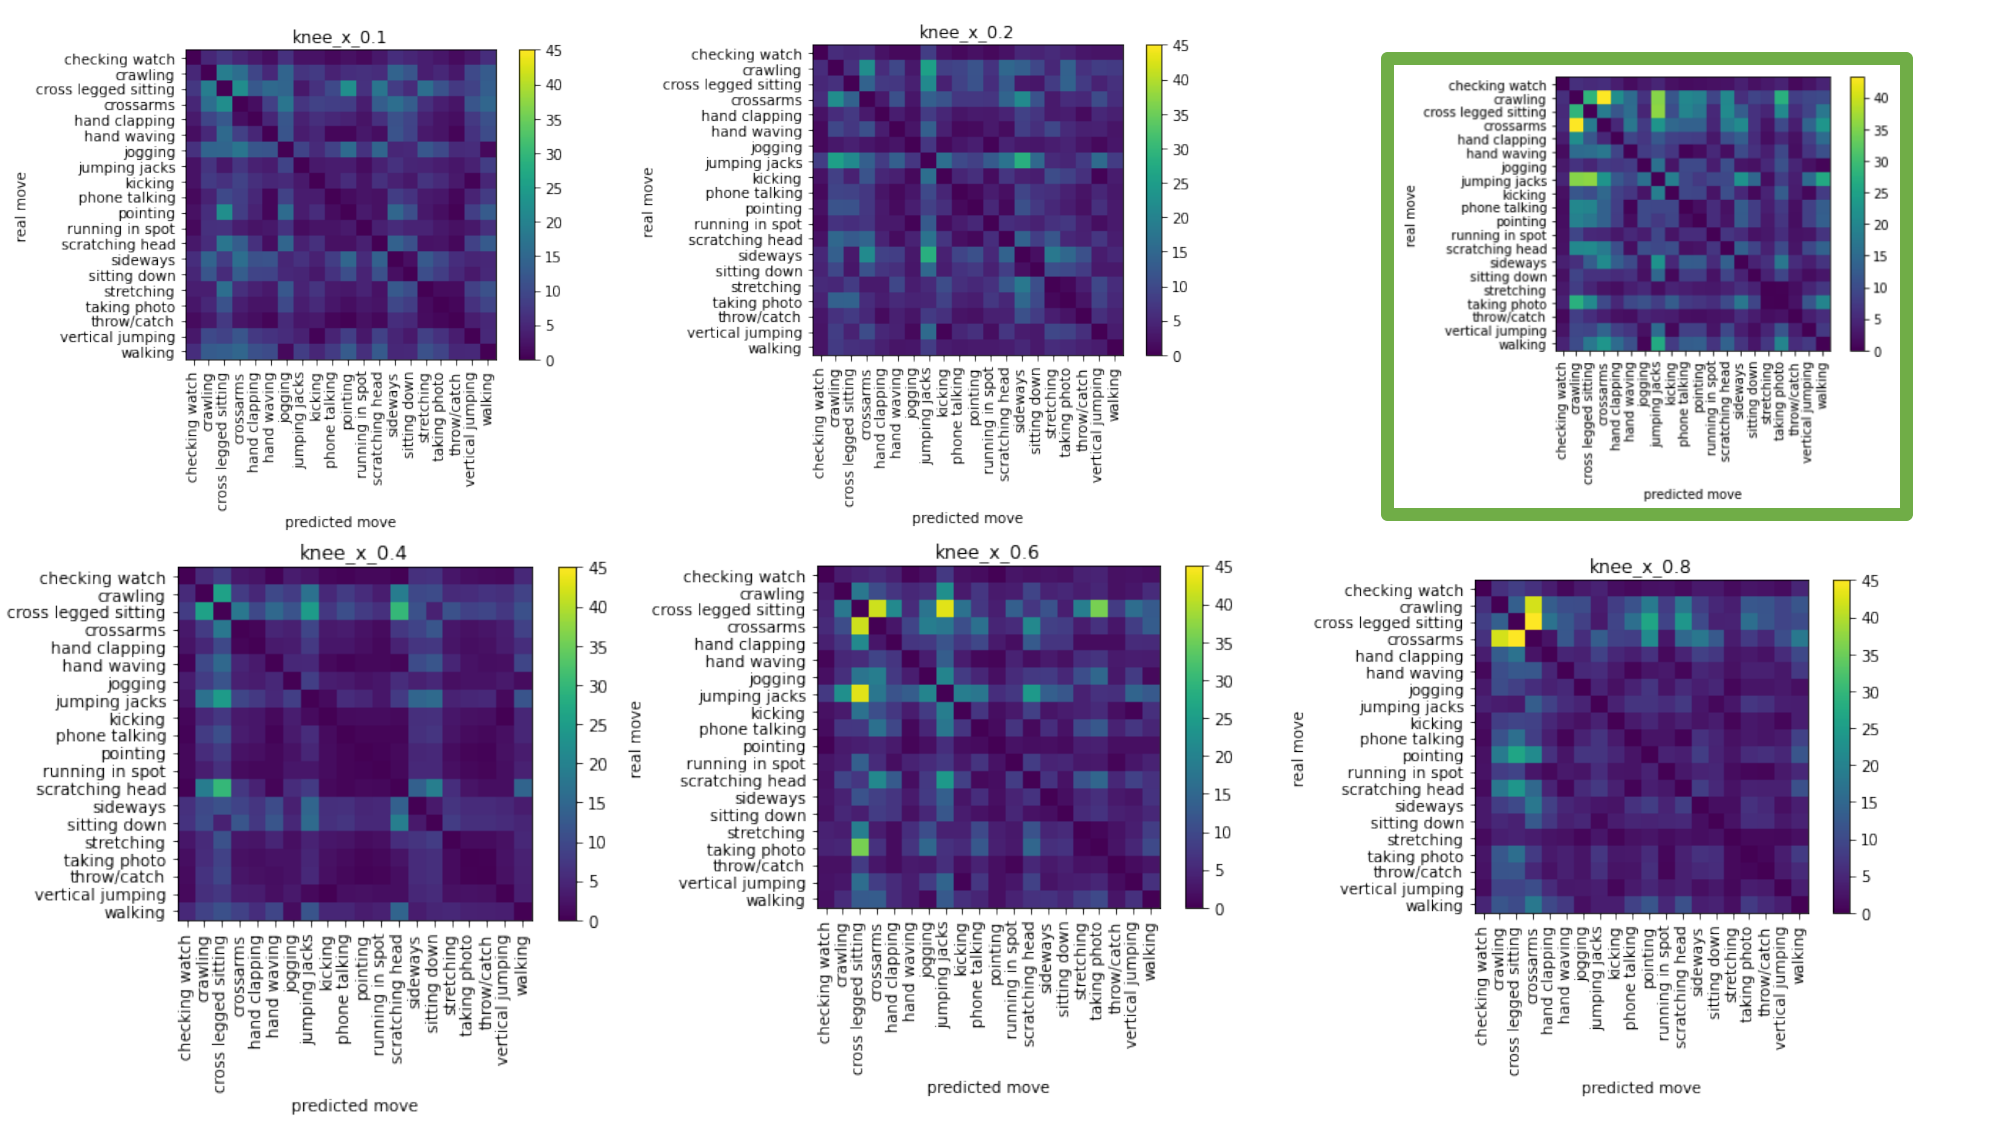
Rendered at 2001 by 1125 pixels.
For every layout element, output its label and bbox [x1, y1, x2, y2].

picture [1393, 64, 1901, 509]
picture [1282, 546, 1891, 1106]
picture [0, 13, 1245, 1125]
